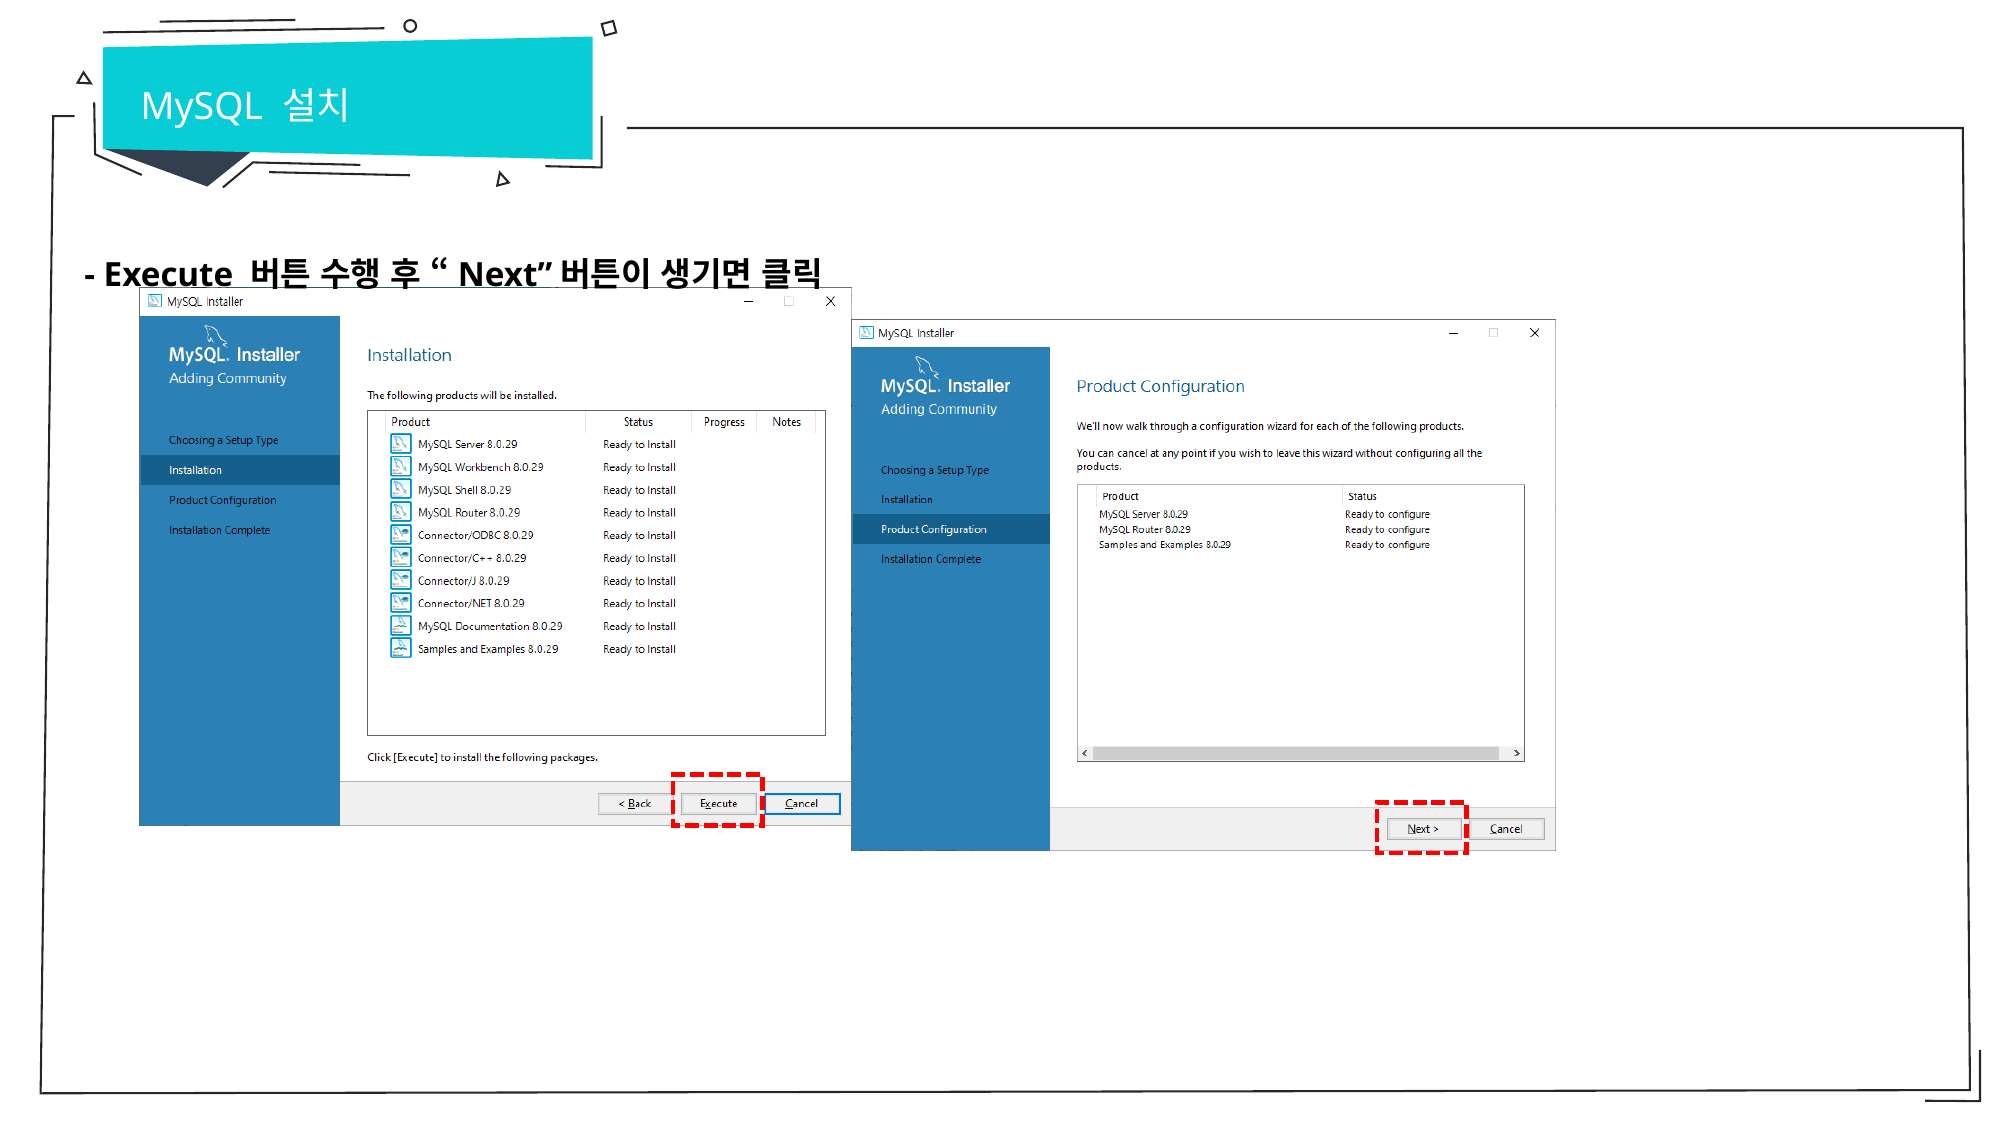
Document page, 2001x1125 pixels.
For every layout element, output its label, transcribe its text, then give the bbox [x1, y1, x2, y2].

picture [138, 287, 1556, 851]
text_box MySQL 설치 [125, 51, 367, 135]
text_box - Execute 버튼 수행 후 “Next”버튼이 생기면 클릭 [69, 205, 1946, 300]
